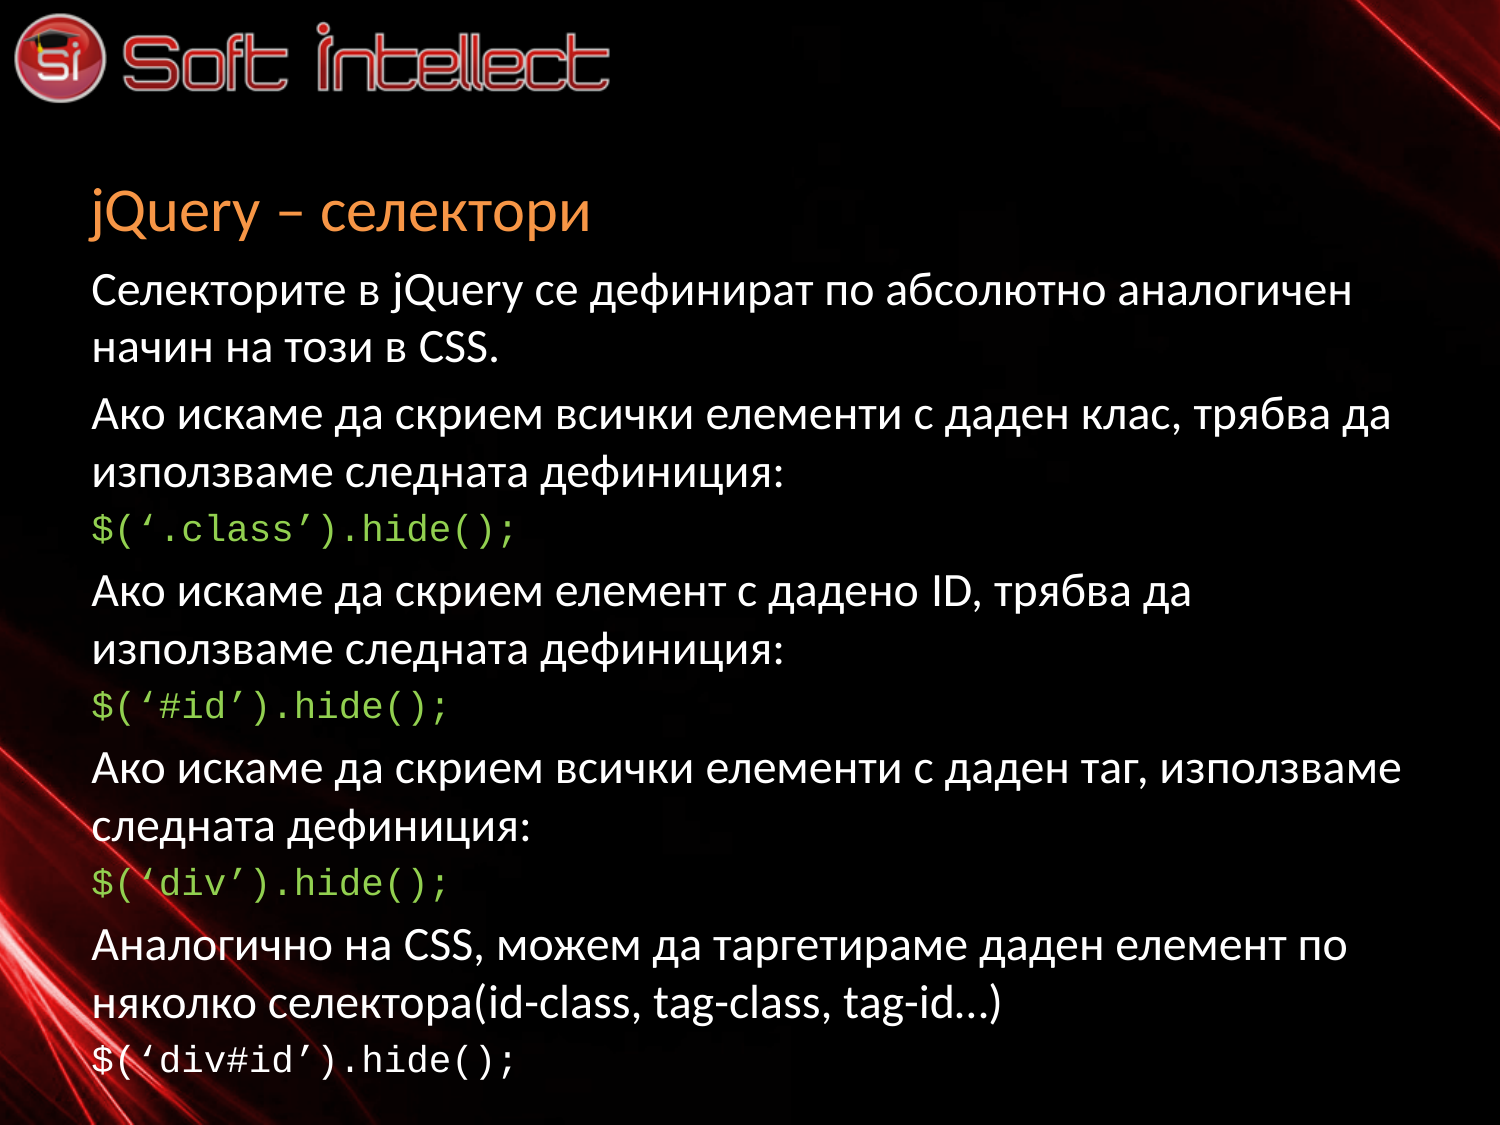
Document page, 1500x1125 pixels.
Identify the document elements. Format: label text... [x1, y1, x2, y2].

title jQuery – селектори [75, 112, 1488, 300]
picture [0, 0, 1500, 1125]
list Селекторите в jQuery се дефинират по абсолютно аналогичен начин на този в CSS. Ако искаме да скрием всички елементи с даден клас, трябва да използваме следната дефиниция: $(‘.class’).hide(); Ако искаме да скрием елемент с дадено ID, трябва да използваме следната дефиниция: $(‘#id’).hide(); Ако искаме да скрием всички елементи с даден таг, използваме следната дефиниция: $(‘div’).hide(); Аналогично на CSS, можем да таргетираме даден елемент по няколко селектора(id-class, tag-class, tag-id…) $(‘div#id’).hide(); [76, 249, 1427, 1075]
